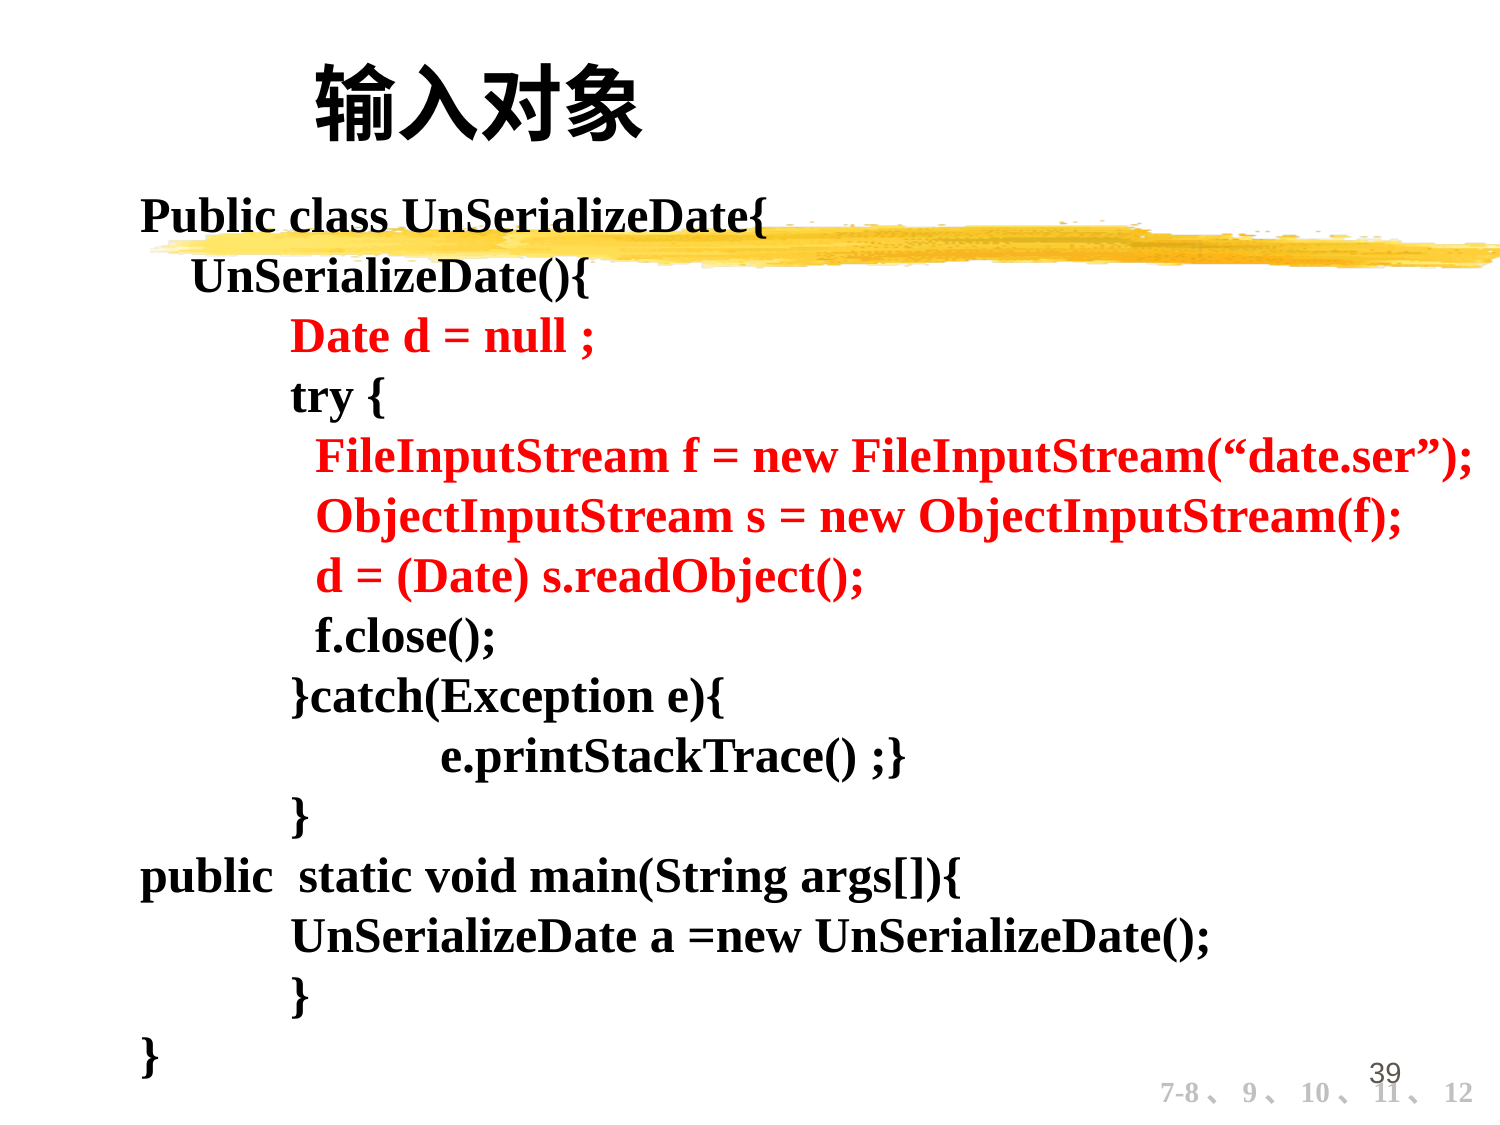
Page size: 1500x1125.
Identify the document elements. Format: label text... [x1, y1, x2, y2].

text_box Public class UnSerializeDate{ UnSerializeDate(){ Date d = null ; try { FileInputStream f = new FileInputStream(“date.ser”); ObjectInputStream s = new ObjectInputStream(f); d = (Date) s.readObject(); f.close(); }catch(Exception e){ e.printStackTrace() ;} } public static void main(String args[]){ UnSerializeDate a =new UnSerializeDate(); } } [125, 174, 1490, 1090]
picture [1490, 215, 1500, 279]
text_box 7-8、9、10、11、12 [1054, 1066, 1489, 1117]
text_box 输入对象 [298, 43, 662, 159]
